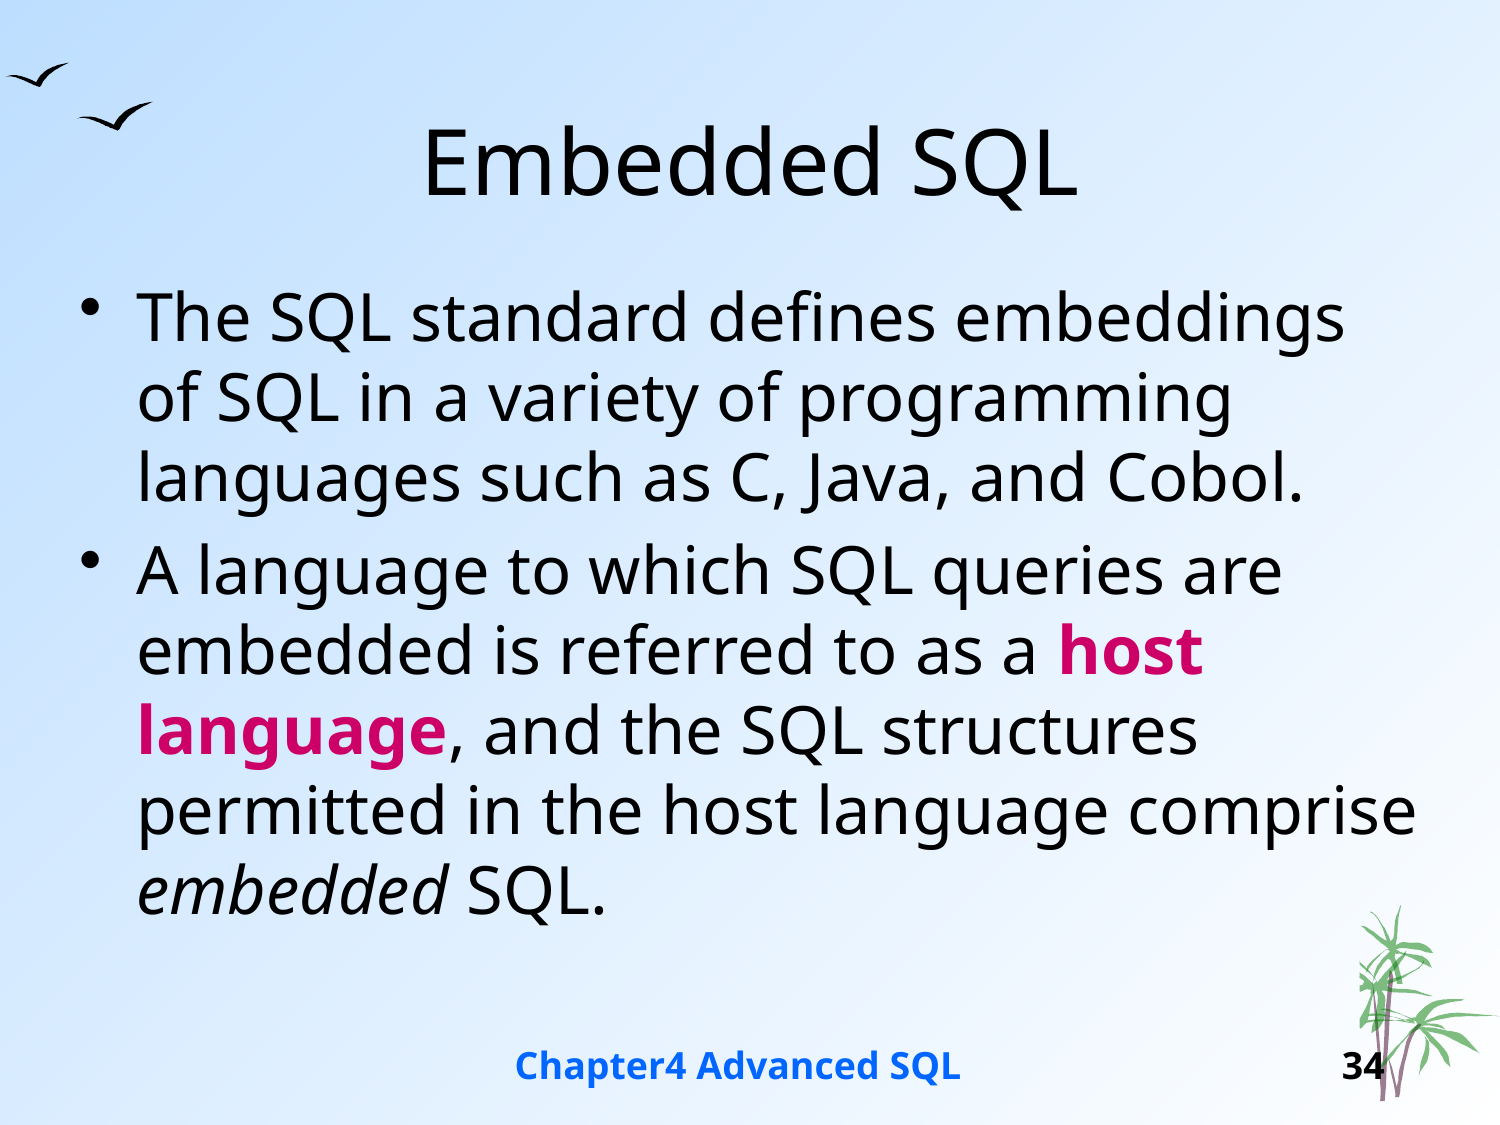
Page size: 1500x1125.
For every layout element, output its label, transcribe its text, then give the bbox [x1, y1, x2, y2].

title Embedded SQL [64, 66, 1437, 221]
footer Chapter4 Advanced SQL [395, 1034, 1081, 1110]
slide_number 34 [1087, 1034, 1400, 1110]
list The SQL standard defines embeddings of SQL in a variety of programming languages such as C, Java, and Cobol. A language to which SQL queries are embedded is referred to as a host language, and the SQL structures permitted in the host language comprise embedded SQL. [64, 267, 1436, 1000]
